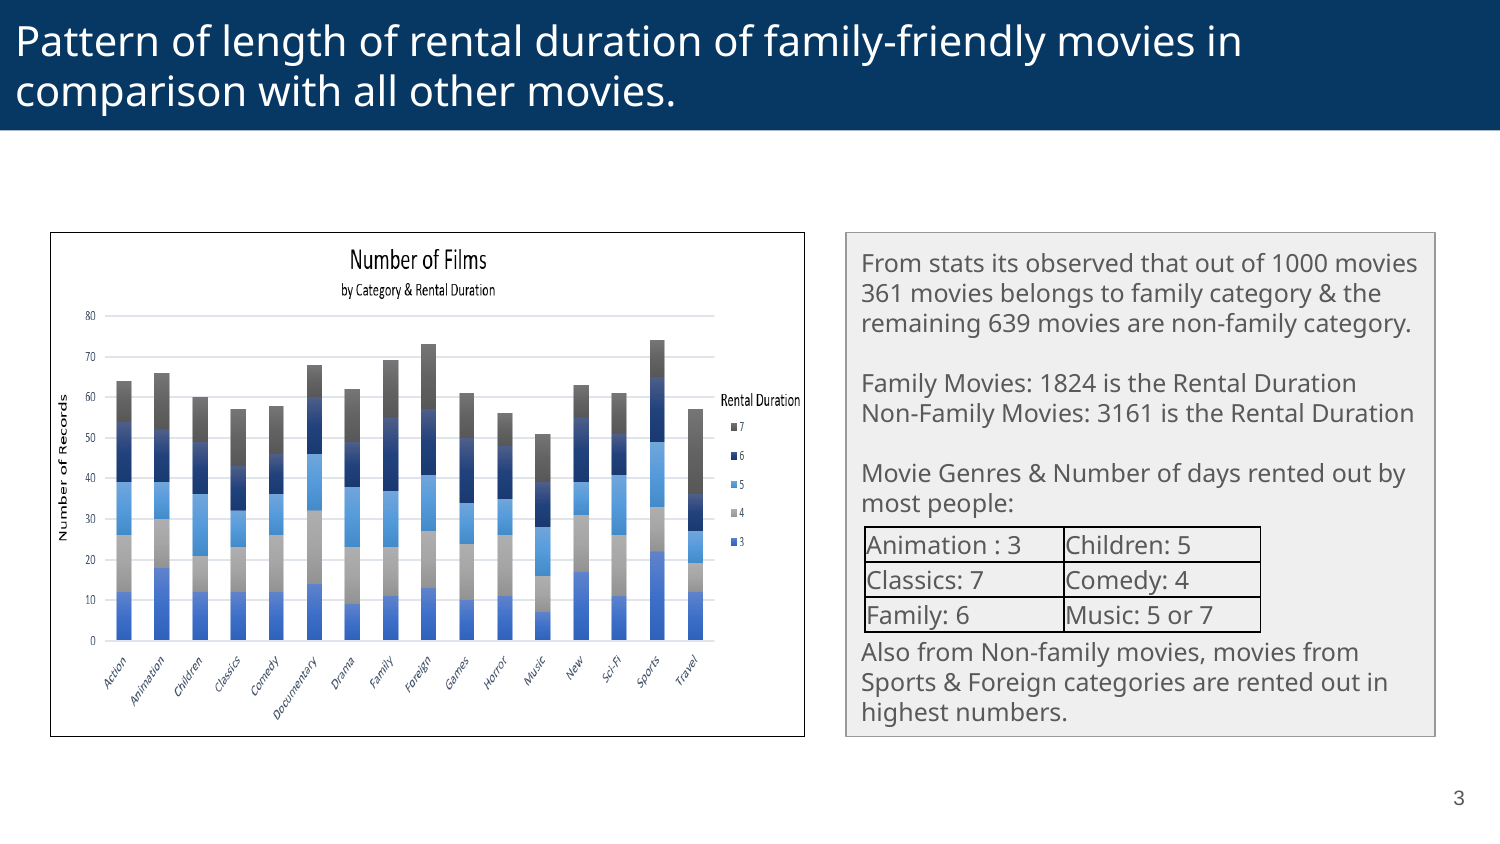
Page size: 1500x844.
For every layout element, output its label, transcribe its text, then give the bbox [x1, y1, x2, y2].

picture [50, 232, 805, 737]
table_cell Music: 5 or 7 [1065, 598, 1260, 631]
slide_number 3 [1389, 764, 1480, 830]
table_cell Family: 6 [866, 598, 1063, 631]
table_cell Classics: 7 [866, 563, 1063, 596]
table_header Children: 5 [1065, 528, 1260, 561]
table_header Animation : 3 [866, 528, 1063, 561]
table_cell Comedy: 4 [1065, 563, 1260, 596]
title Pattern of length of rental duration of family-friendly movies in comparison with all other movies. [0, 0, 1500, 131]
list From stats its observed that out of 1000 movies 361 movies belongs to family category & the remaining 639 movies are non-family category. Family Movies: 1824 is the Rental Duration Non-Family Movies: 3161 is the Rental Duration Movie Genres & Number of days rented out by most people: Also from Non-family movies, movies from Sports & Foreign categories are rented out in highest numbers. [846, 232, 1436, 737]
